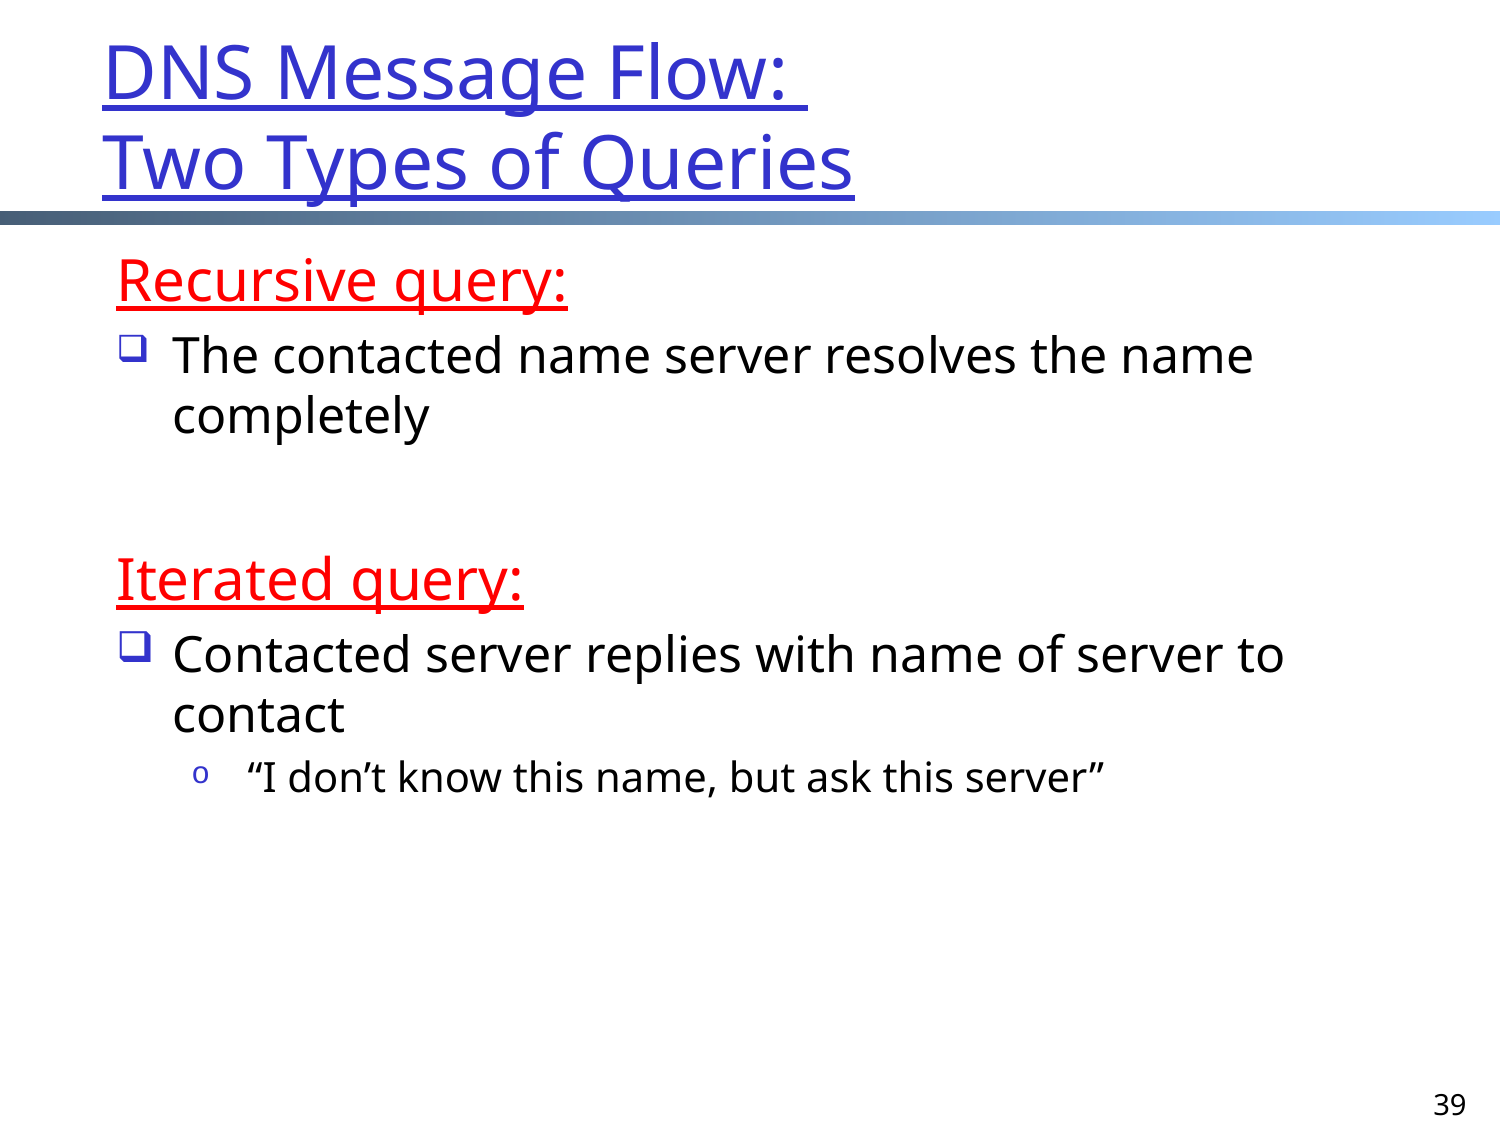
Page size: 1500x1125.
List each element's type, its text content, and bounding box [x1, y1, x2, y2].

text_box DNS Message Flow: Two Types of Queries [87, 21, 1363, 209]
slide_number 39 [1406, 1078, 1482, 1125]
text_box Recursive query: The contacted name server resolves the name completely Iterated query: Contacted server replies with name of server to contact “I don’t know this name, but ask this server” [101, 235, 1354, 1013]
